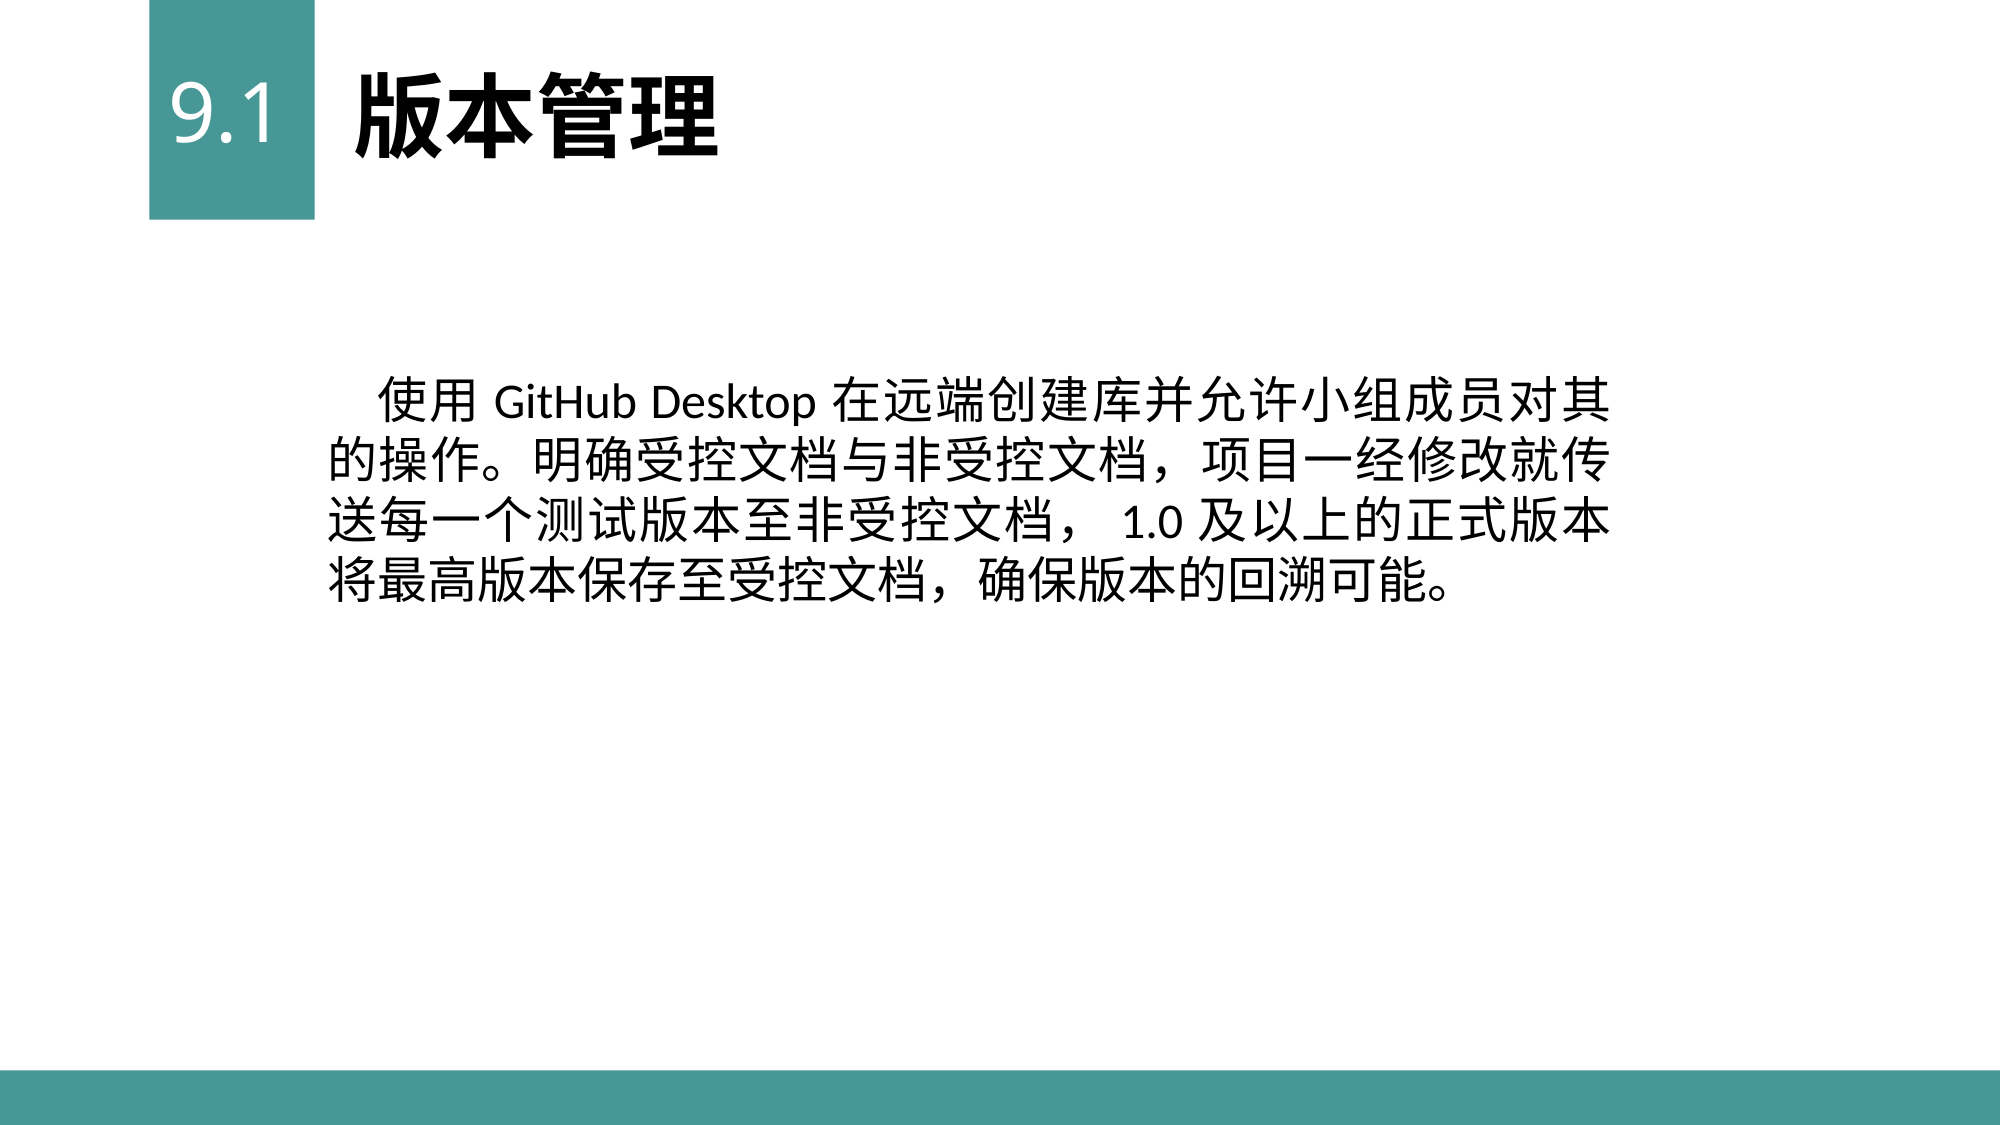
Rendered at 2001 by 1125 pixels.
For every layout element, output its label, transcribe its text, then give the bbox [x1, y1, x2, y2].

text_box [0, 1070, 2000, 1125]
text_box [149, 0, 315, 220]
text_box 使用GitHub Desktop在远端创建库并允许小组成员对其的操作。明确受控文档与非受控文档，项目一经修改就传送每一个测试版本至非受控文档，1.0及以上的正式版本将最高版本保存至受控文档，确保版本的回溯可能。 [312, 361, 1626, 617]
text_box 版本管理 [338, 51, 1378, 177]
text_box 9.1 [144, 51, 310, 167]
